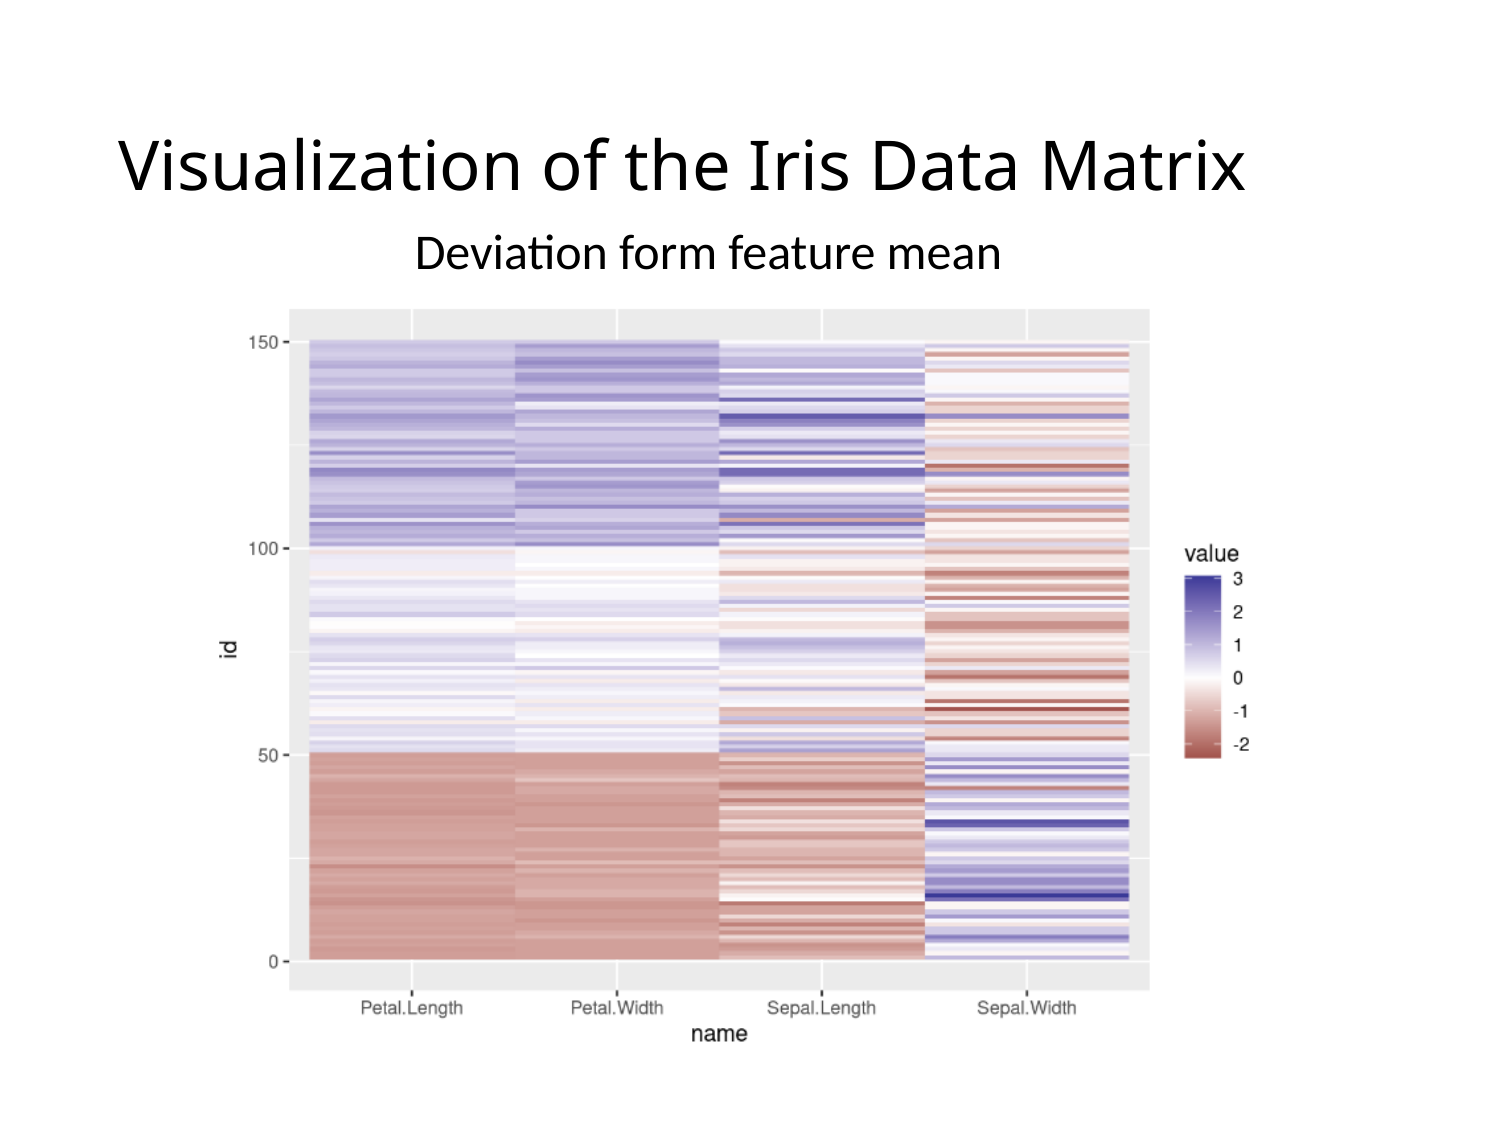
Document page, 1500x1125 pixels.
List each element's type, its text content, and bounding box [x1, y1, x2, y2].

title Visualization of the Iris Data Matrix [103, 59, 1397, 278]
picture [181, 300, 1319, 1076]
text_box Deviation form feature mean [399, 212, 1061, 288]
